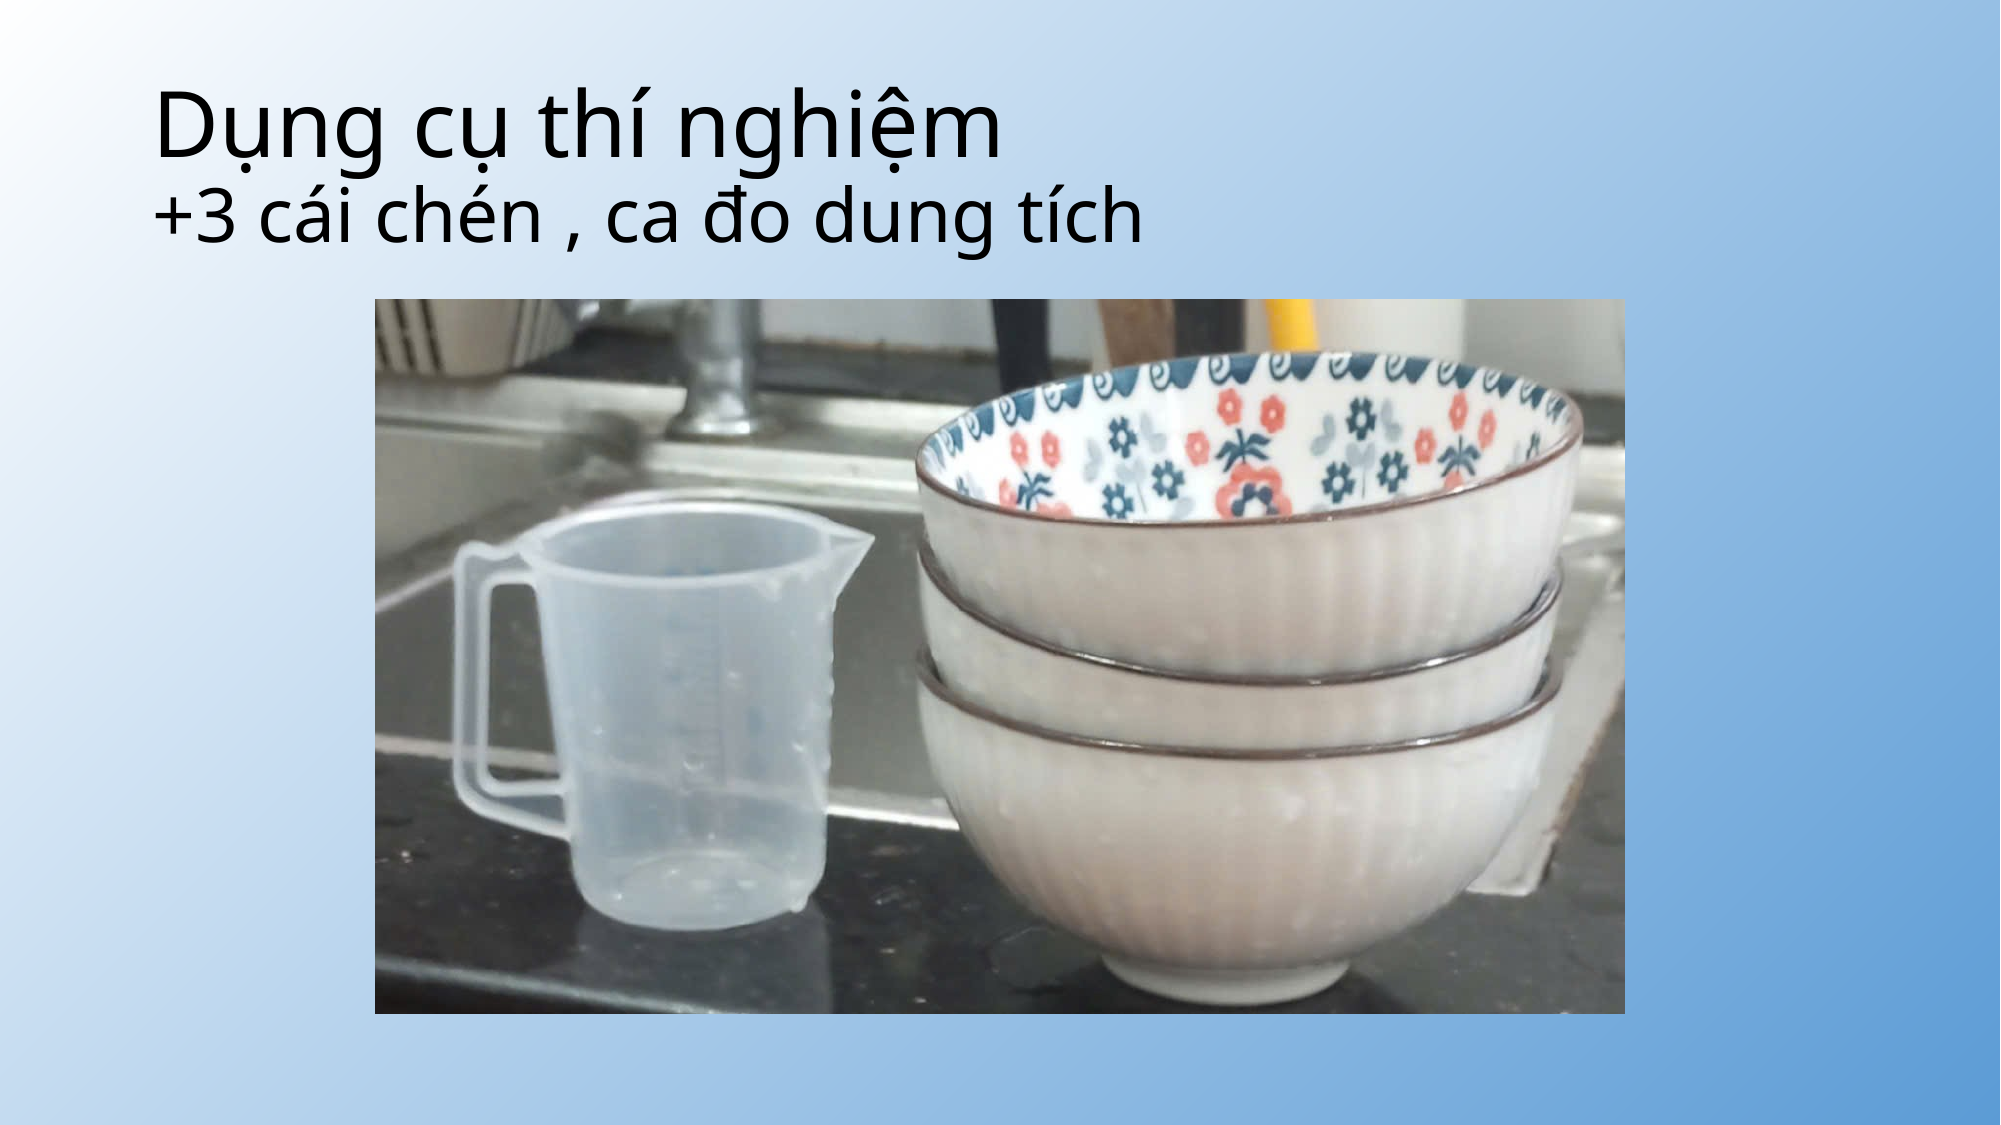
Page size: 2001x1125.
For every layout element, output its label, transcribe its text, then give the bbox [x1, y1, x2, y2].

title Dụng cụ thí nghiệm +3 cái chén , ca đo dung tích [137, 59, 1863, 278]
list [375, 299, 1625, 1014]
